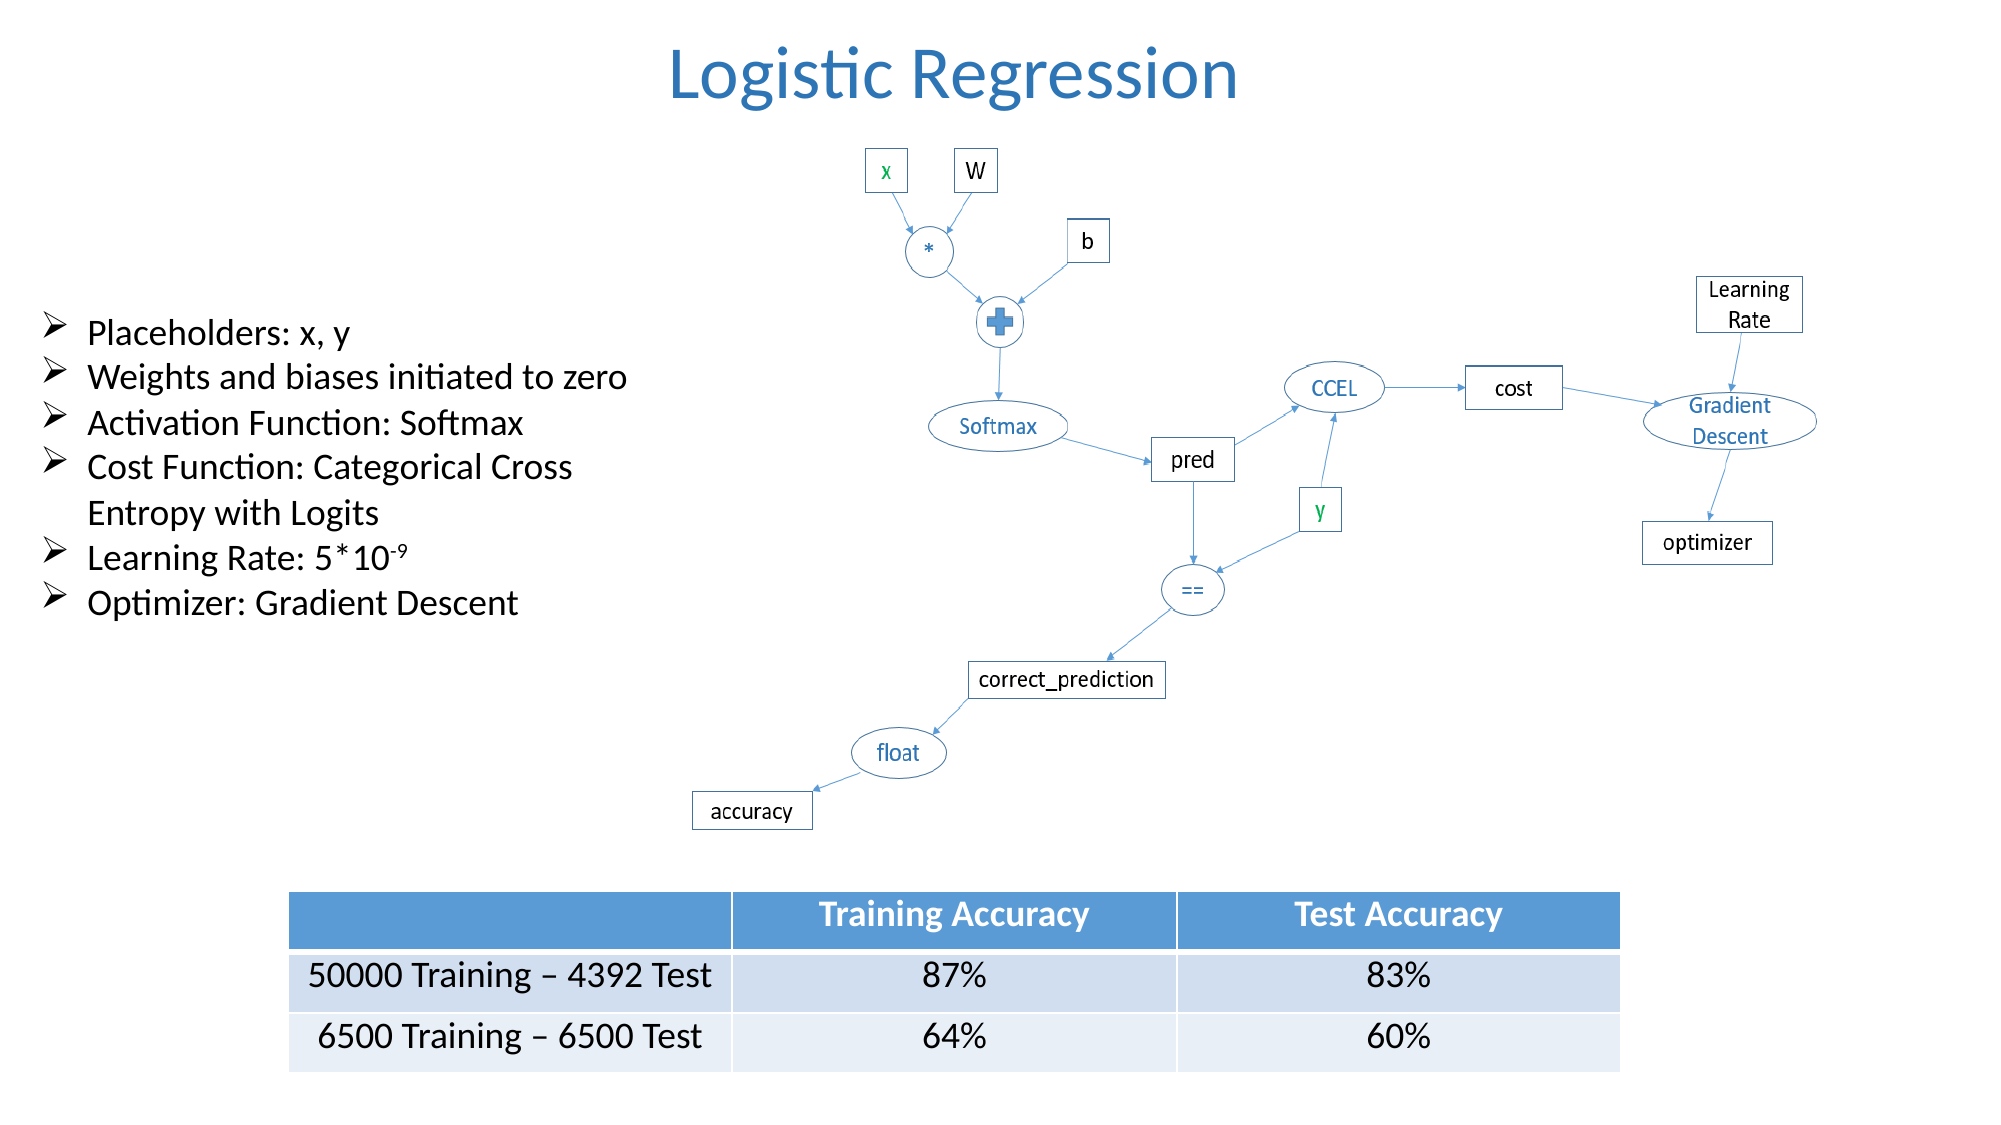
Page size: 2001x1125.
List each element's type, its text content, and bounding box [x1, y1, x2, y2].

text_box Placeholders: x, y Weights and biases initiated to zero Activation Function: Softmax Cost Function: Categorical Cross Entropy with Logits Learning Rate: 5*10-9 Optimizer: Gradient Descent [25, 300, 649, 630]
table_header [289, 892, 731, 949]
table_header Test Accuracy [1178, 892, 1620, 949]
table_cell 6500 Training – 6500 Test [289, 1014, 731, 1072]
table_cell 50000 Training – 4392 Test [289, 955, 731, 1012]
table_header Training Accuracy [733, 892, 1176, 949]
table_cell 87% [733, 955, 1176, 1012]
table_cell 60% [1178, 1014, 1620, 1072]
picture [649, 122, 1845, 855]
text_box Logistic Regression [619, 16, 1290, 122]
table_cell 64% [733, 1014, 1176, 1072]
table_cell 83% [1178, 955, 1620, 1012]
